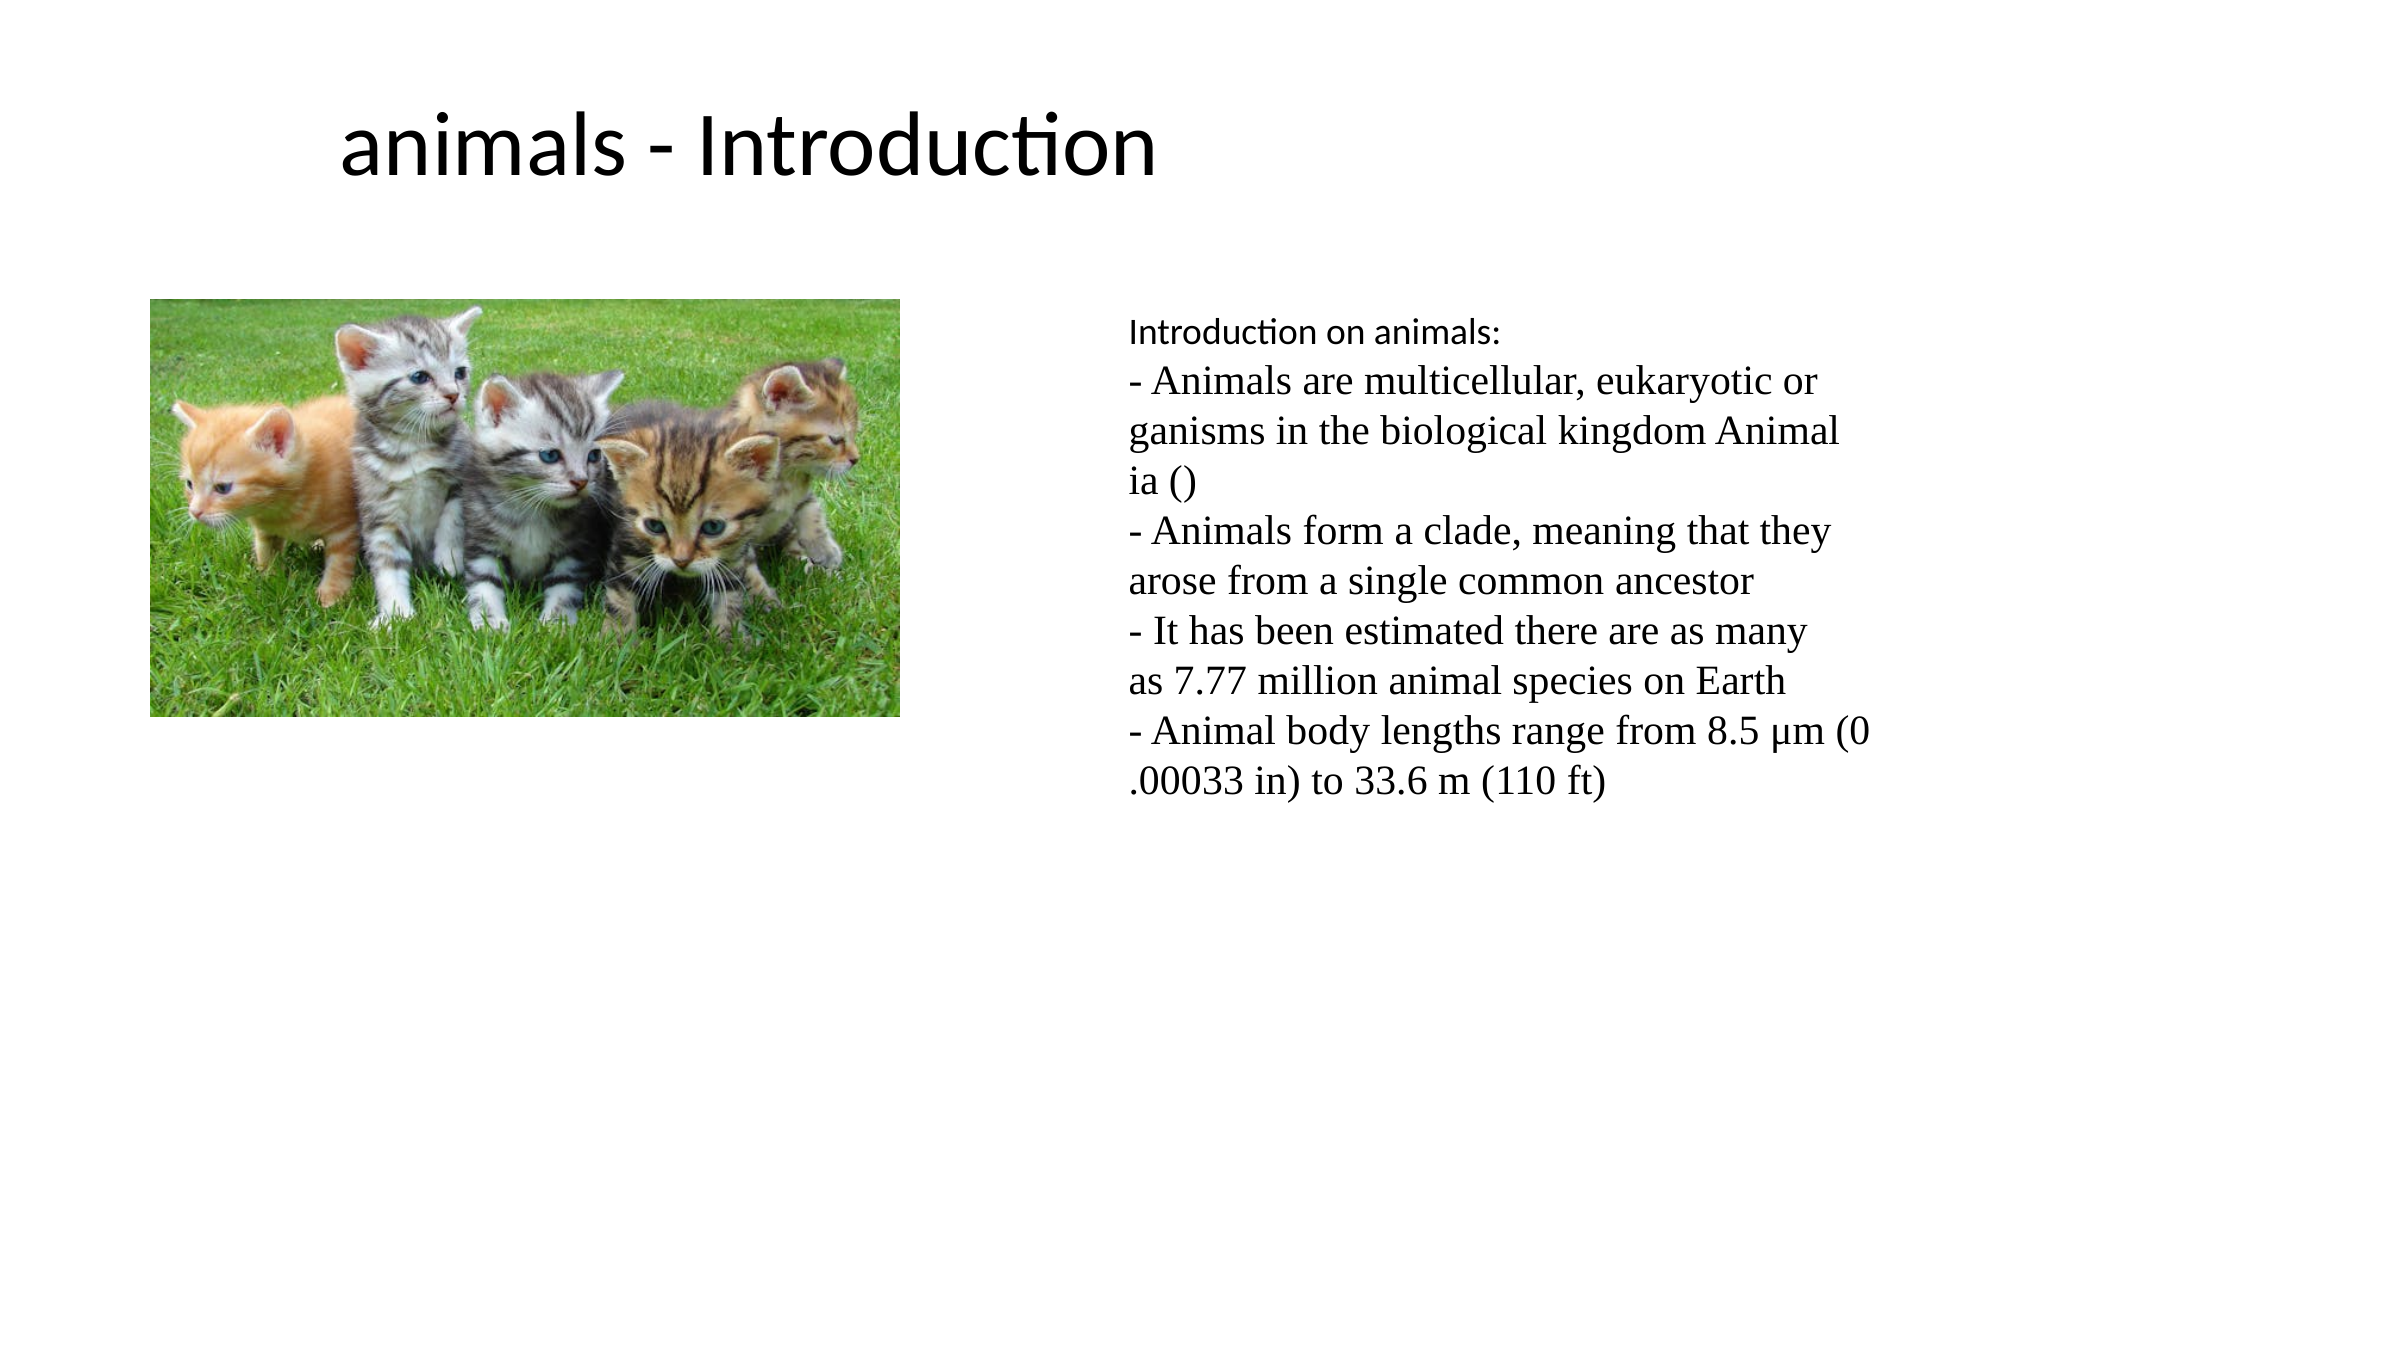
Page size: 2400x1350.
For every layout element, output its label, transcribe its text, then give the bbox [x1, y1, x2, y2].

title animals - Introduction [75, 45, 1425, 233]
picture [149, 299, 901, 717]
text_box Introduction on animals: - Animals are multicellular, eukaryotic or ganisms in the biological kingdom Animal ia () - Animals form a clade, meaning that they arose from a single common ancestor - It has been estimated there are as many as 7.77 million animal species on Earth - Animal body lengths range from 8.5 μm (0 .00033 in) to 33.6 m (110 ft) [1113, 300, 1887, 810]
